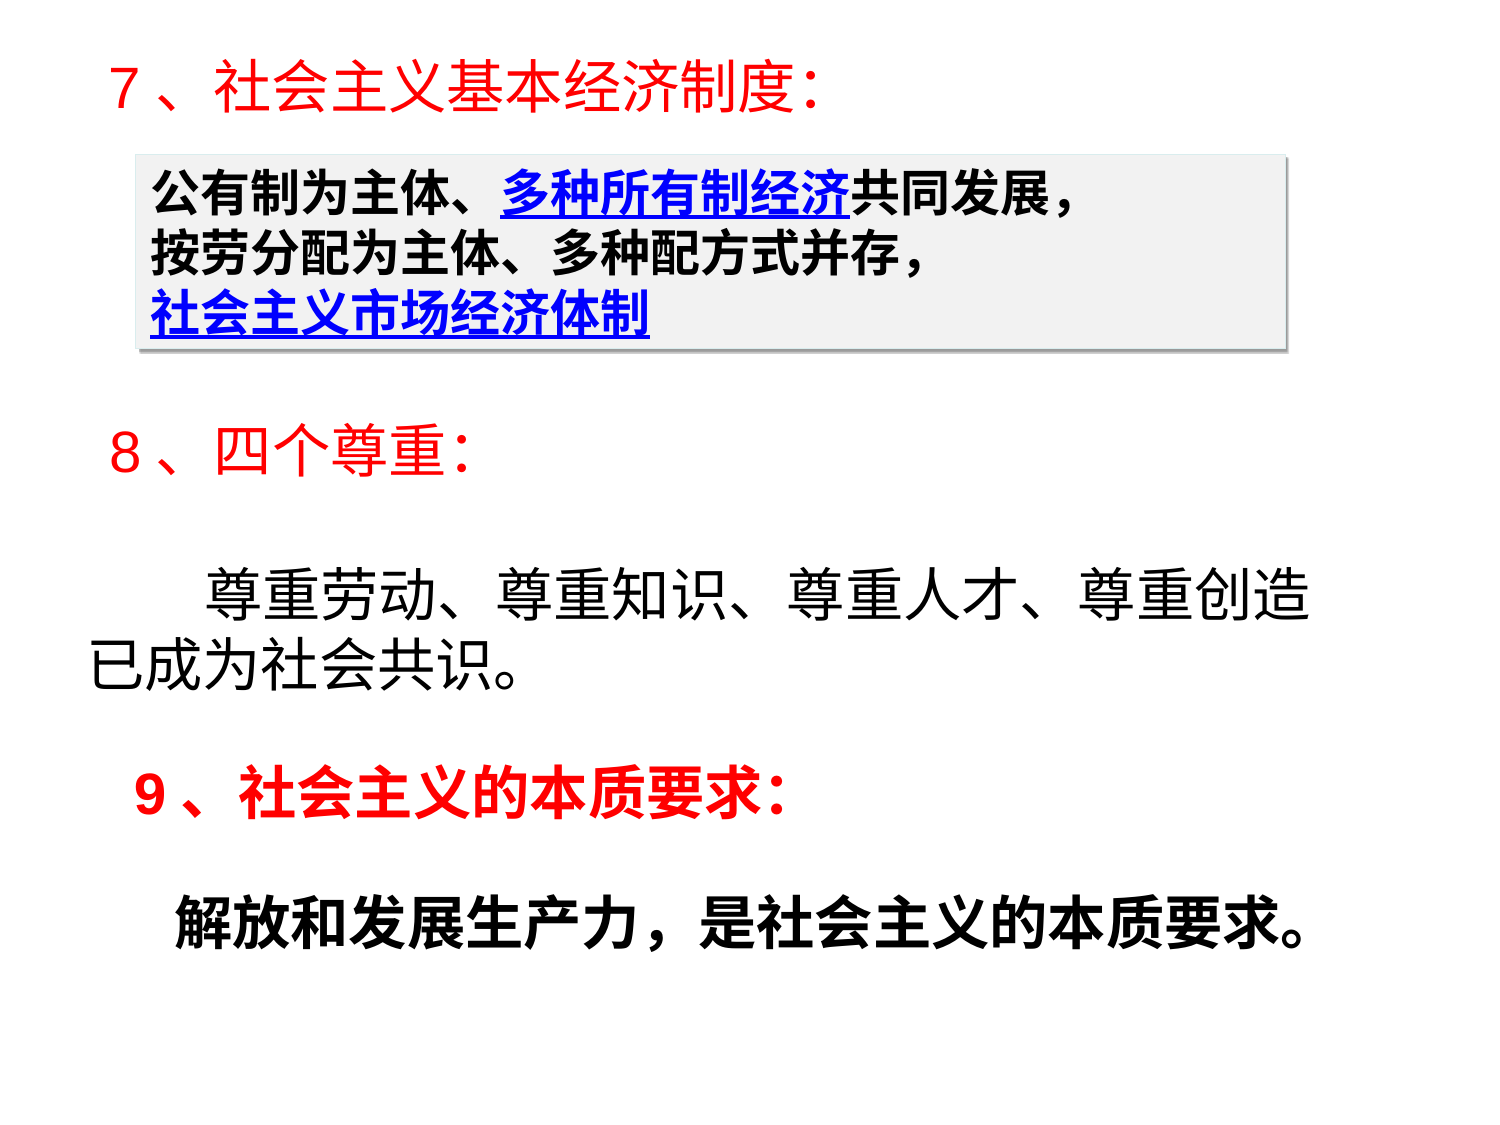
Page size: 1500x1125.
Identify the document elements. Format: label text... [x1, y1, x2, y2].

text_box 7、社会主义基本经济制度： [94, 42, 870, 128]
text_box 8、四个尊重： [94, 406, 521, 492]
text_box 尊重劳动、尊重知识、尊重人才、尊重创造 已成为社会共识。 [71, 551, 1326, 706]
text_box 解放和发展生产力，是社会主义的本质要求。 [159, 878, 1368, 964]
text_box 9、社会主义的本质要求： [119, 748, 836, 834]
text_box 公有制为主体、多种所有制经济共同发展， 按劳分配为主体、多种配方式并存， 社会主义市场经济体制 [135, 154, 1286, 349]
